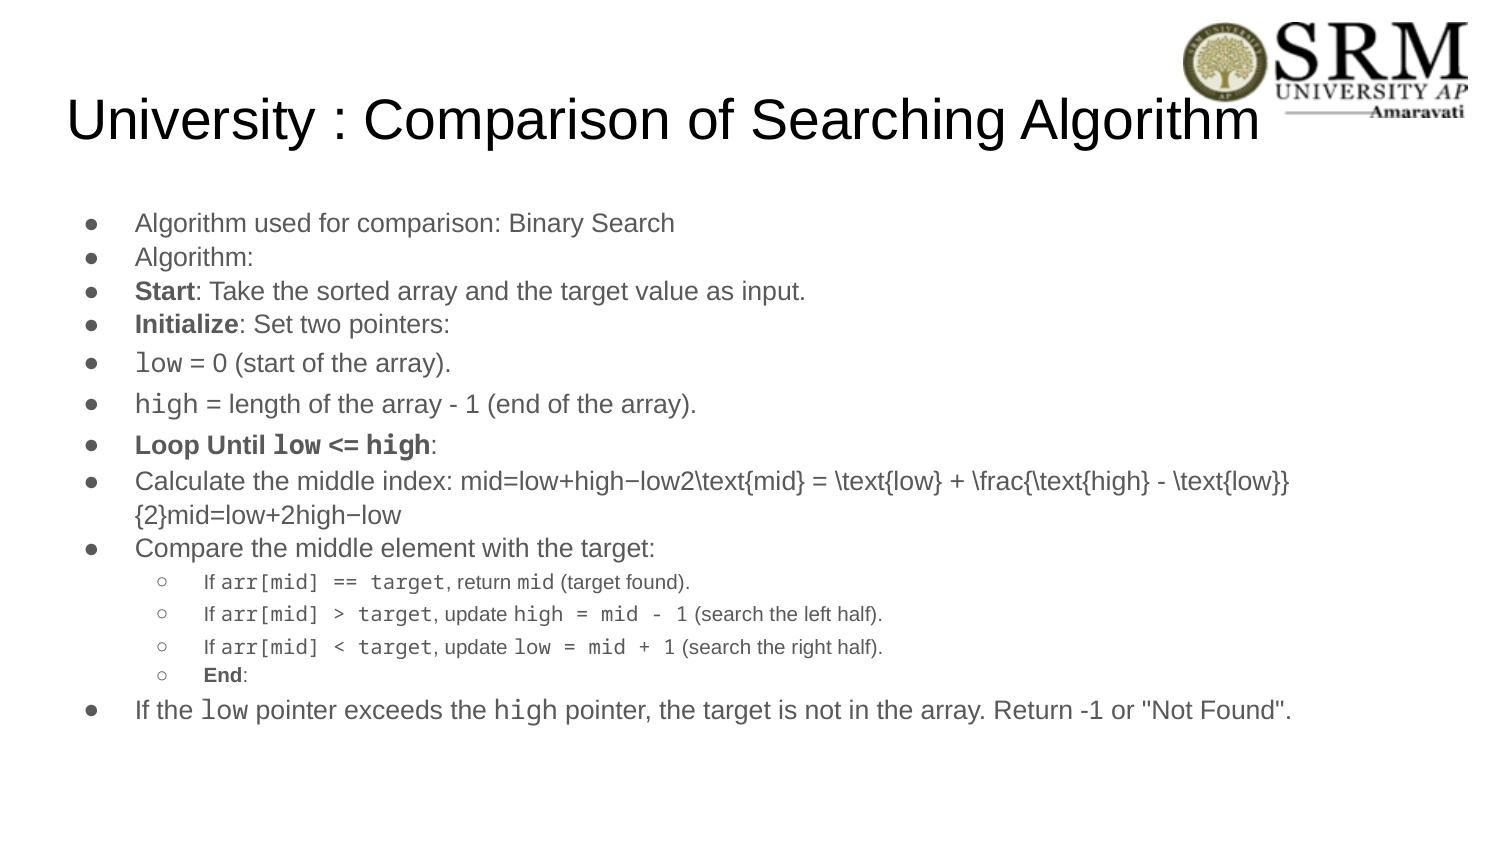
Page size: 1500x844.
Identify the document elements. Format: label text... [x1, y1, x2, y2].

list Algorithm used for comparison: Binary Search Algorithm: Start: Take the sorted array and the target value as input. Initialize: Set two pointers: low = 0 (start of the array). high = length of the array - 1 (end of the array). Loop Until low <= high: Calculate the middle index: mid=low+high−low2\text{mid} = \text{low} + \frac{\text{high} - \text{low}}{2}mid=low+2high−low Compare the middle element with the target: If arr[mid] == target, return mid (target found). If arr[mid] > target, update high = mid - 1 (search the left half). If arr[mid] < target, update low = mid + 1 (search the right half). End: If the low pointer exceeds the high pointer, the target is not in the array. Return -1 or "Not Found". [51, 189, 1449, 750]
title University : Comparison of Searching Algorithm [51, 72, 1449, 167]
picture [1183, 22, 1468, 118]
